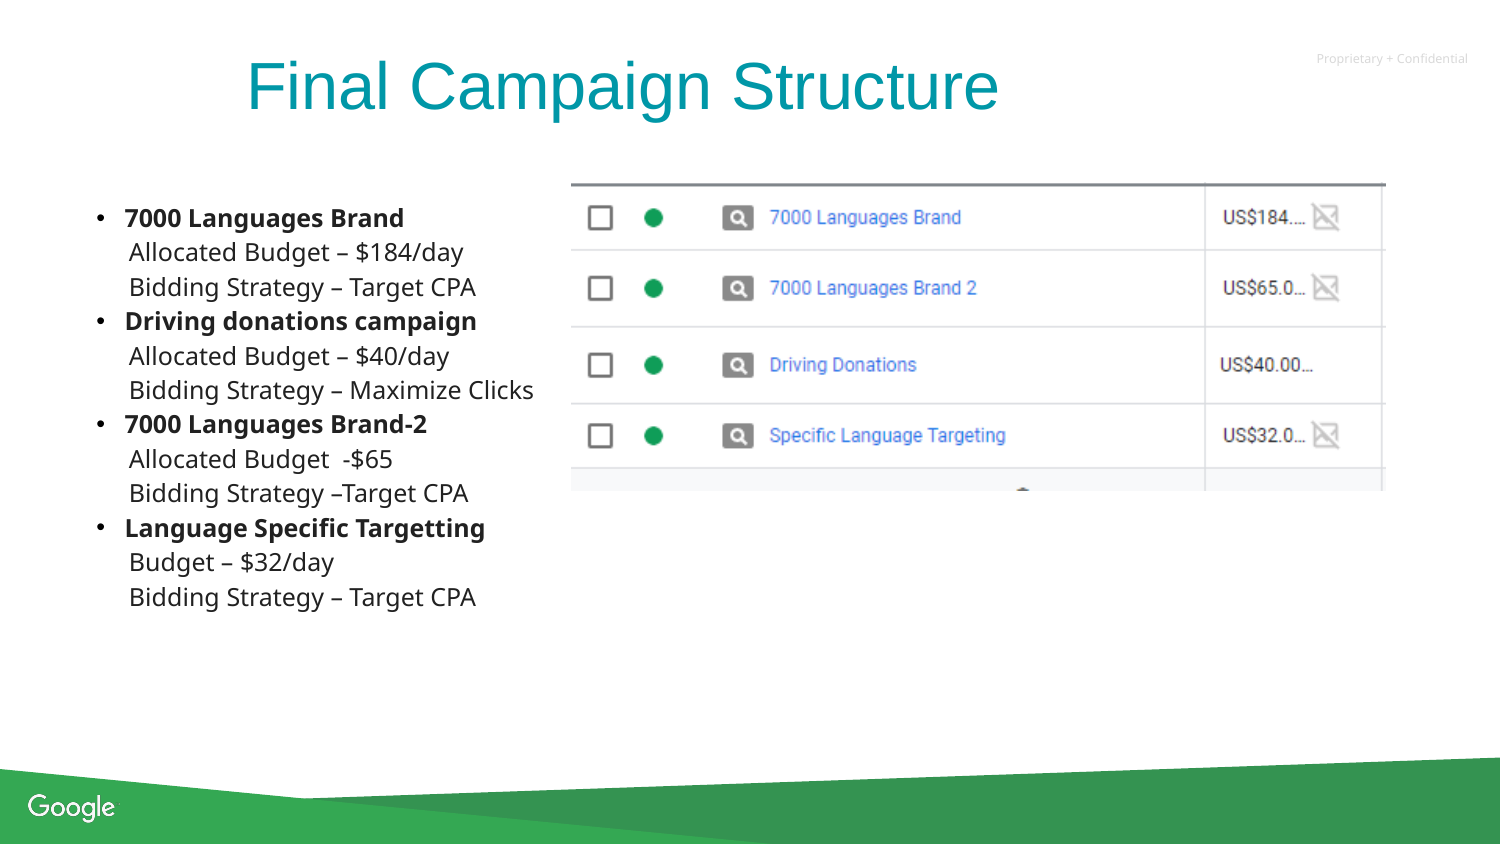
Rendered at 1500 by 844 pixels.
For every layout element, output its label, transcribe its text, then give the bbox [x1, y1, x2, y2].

text_box 7000 Languages Brand Allocated Budget – $184/day Bidding Strategy – Target CPA Driving donations campaign Allocated Budget – $40/day Bidding Strategy – Maximize Clicks 7000 Languages Brand-2 Allocated Budget -$65 Bidding Strategy –Target CPA Language Specific Targetting Budget – $32/day Bidding Strategy – Target CPA [81, 183, 677, 661]
picture [28, 794, 120, 823]
title Final Campaign Structure [81, 28, 1167, 153]
picture [571, 182, 1386, 491]
